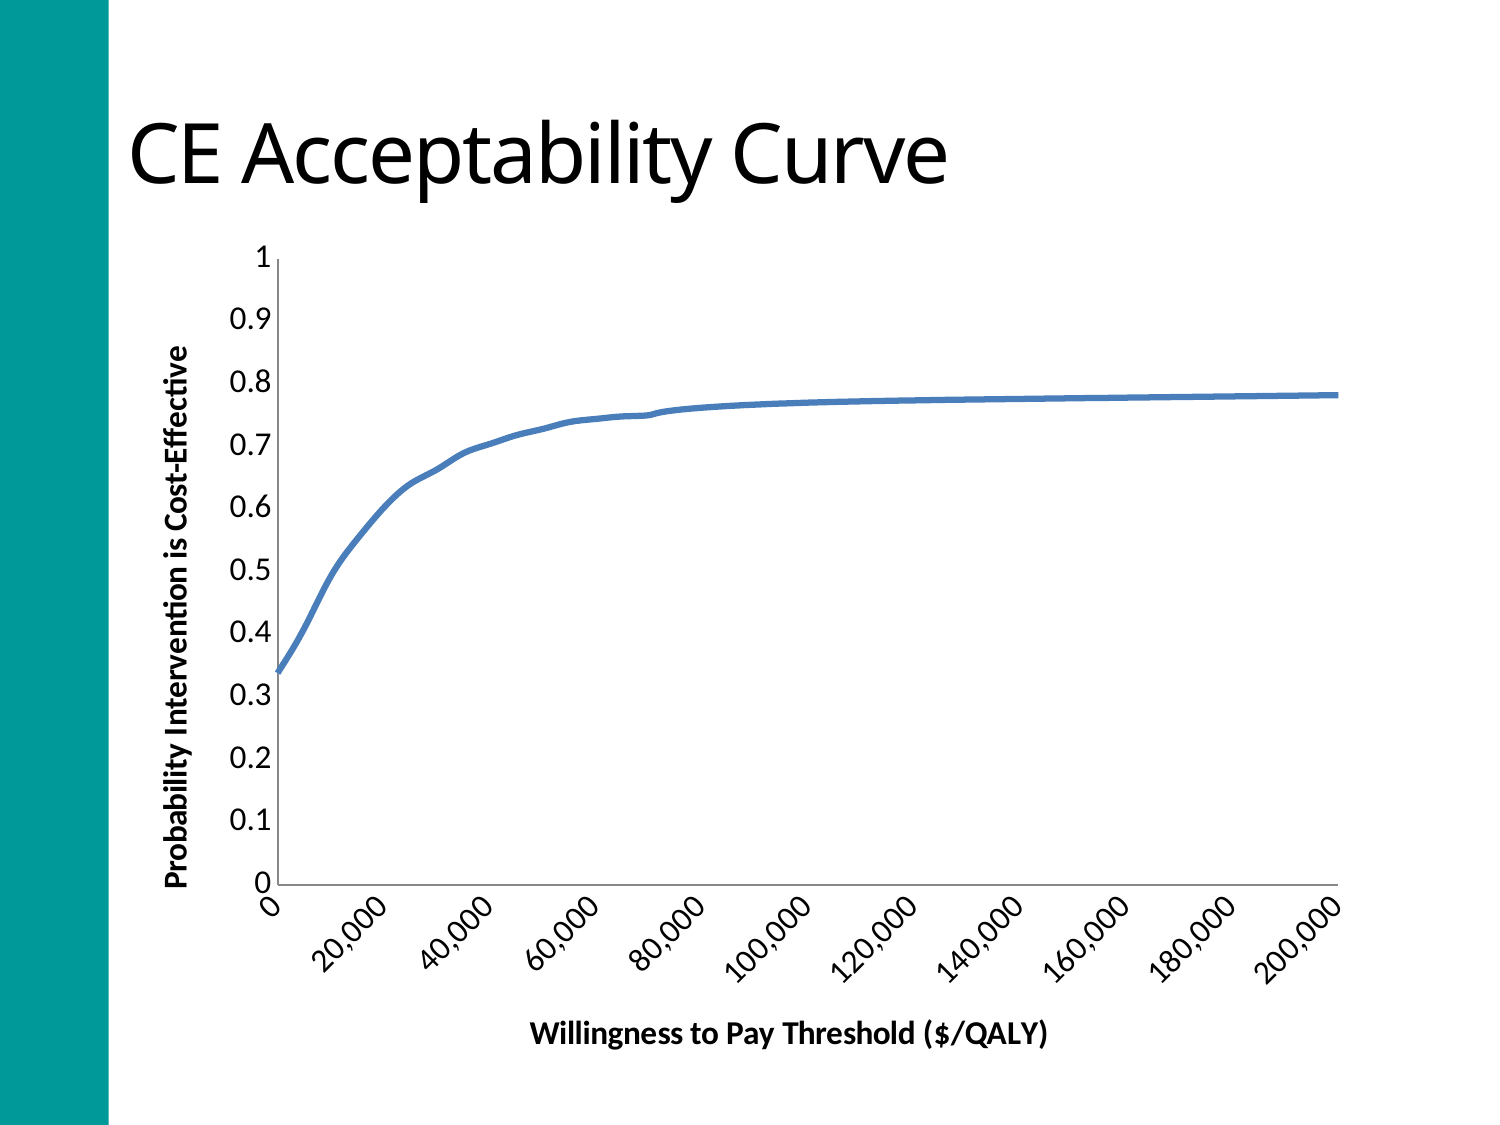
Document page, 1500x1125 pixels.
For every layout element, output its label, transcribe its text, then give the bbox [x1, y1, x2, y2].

chart [124, 224, 1376, 1088]
title CE Acceptability Curve [112, 87, 1388, 213]
